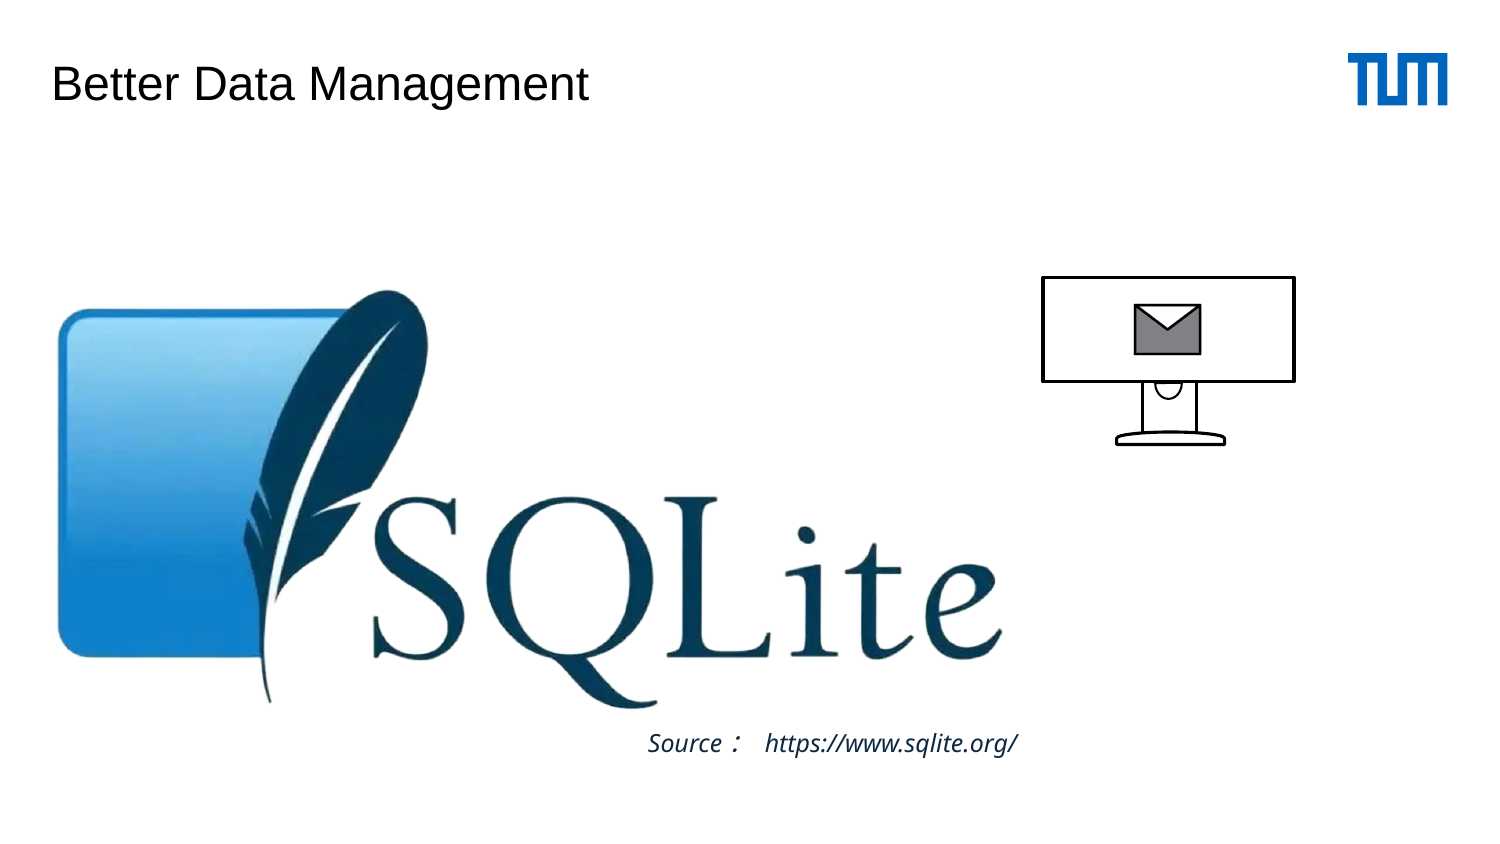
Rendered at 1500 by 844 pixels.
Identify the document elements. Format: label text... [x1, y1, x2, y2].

picture [1121, 282, 1214, 376]
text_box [1046, 277, 1295, 445]
title Better Data Management [50, 47, 1448, 111]
text_box Source： https://www.sqlite.org/ [647, 723, 1171, 758]
picture [10, 259, 1042, 724]
